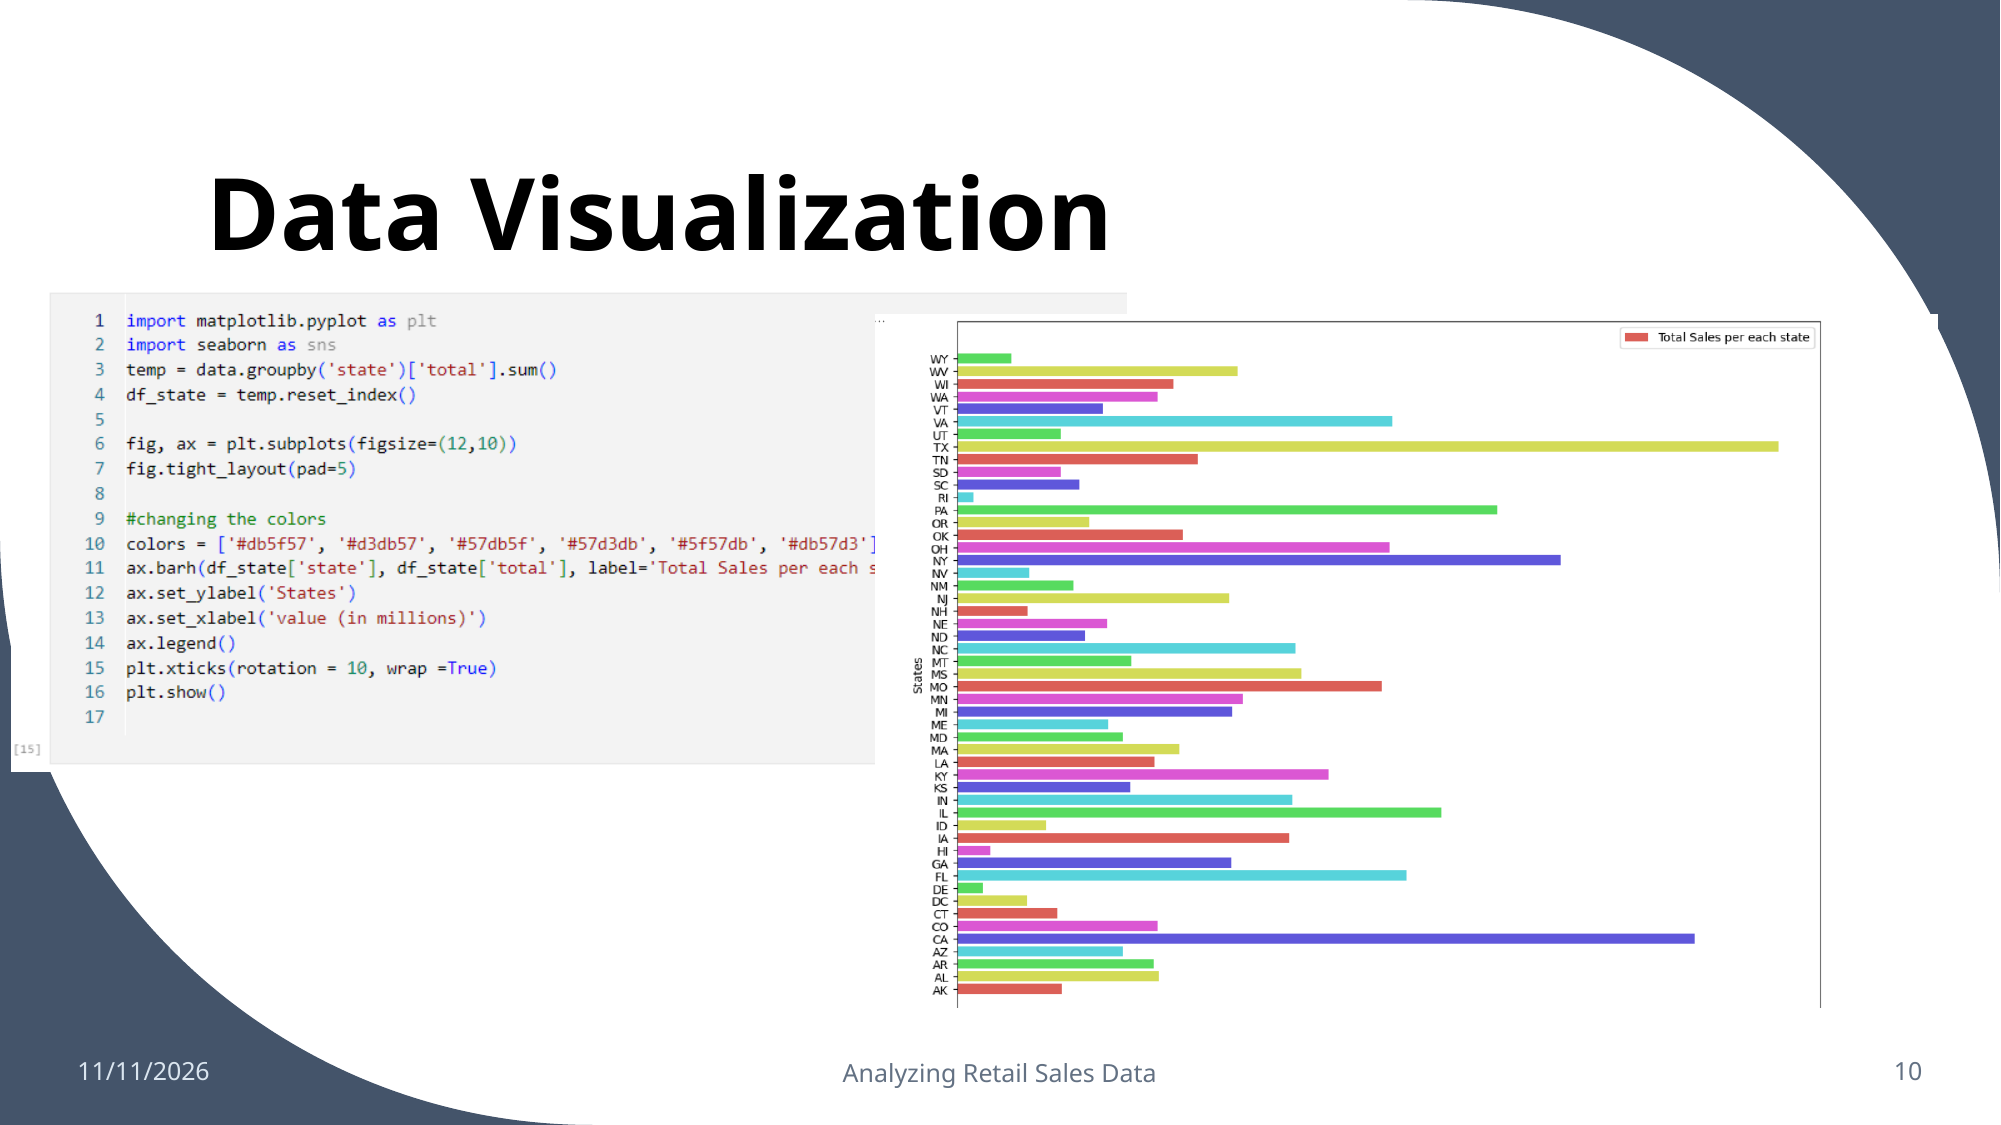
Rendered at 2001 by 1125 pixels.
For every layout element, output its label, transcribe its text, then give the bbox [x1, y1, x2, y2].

picture [11, 279, 1938, 1008]
title Data Visualization [191, 62, 1796, 280]
footer Analyzing Retail Sales Data [662, 1042, 1338, 1103]
slide_number 10 [1665, 1042, 1938, 1103]
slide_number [62, 1042, 342, 1103]
